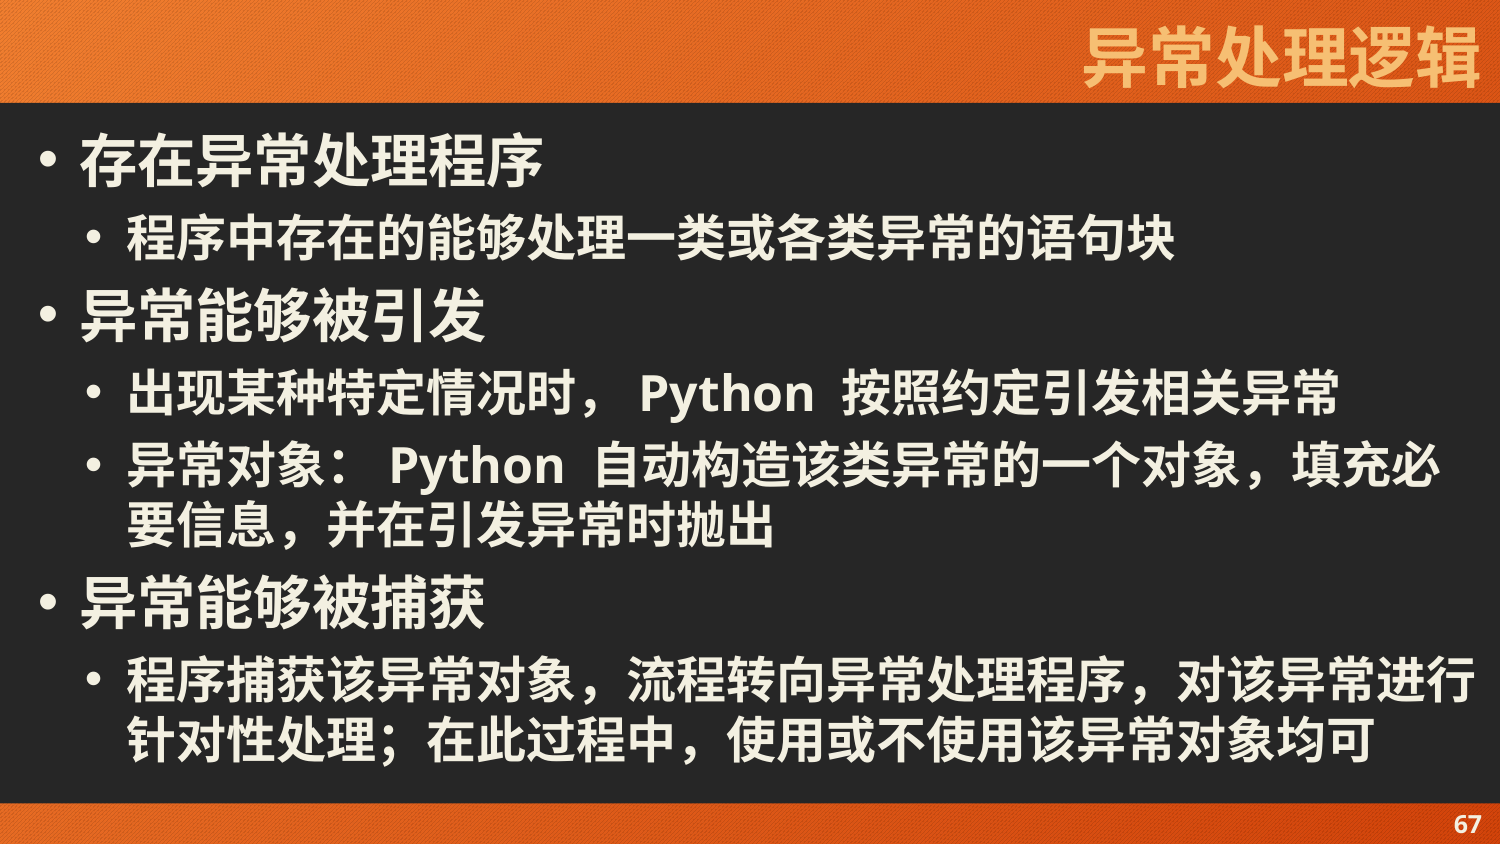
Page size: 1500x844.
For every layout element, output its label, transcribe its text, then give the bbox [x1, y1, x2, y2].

title 异常处理逻辑 [12, 0, 1489, 112]
slide_number 67 [1346, 809, 1489, 843]
list 存在异常处理程序 程序中存在的能够处理一类或各类异常的语句块 异常能够被引发 出现某种特定情况时，Python 按照约定引发相关异常 异常对象：Python 自动构造该类异常的一个对象，填充必要信息，并在引发异常时抛出 异常能够被捕获 程序捕获该异常对象，流程转向异常处理程序，对该异常进行针对性处理；在此过程中，使用或不使用该异常对象均可 [31, 118, 1491, 804]
